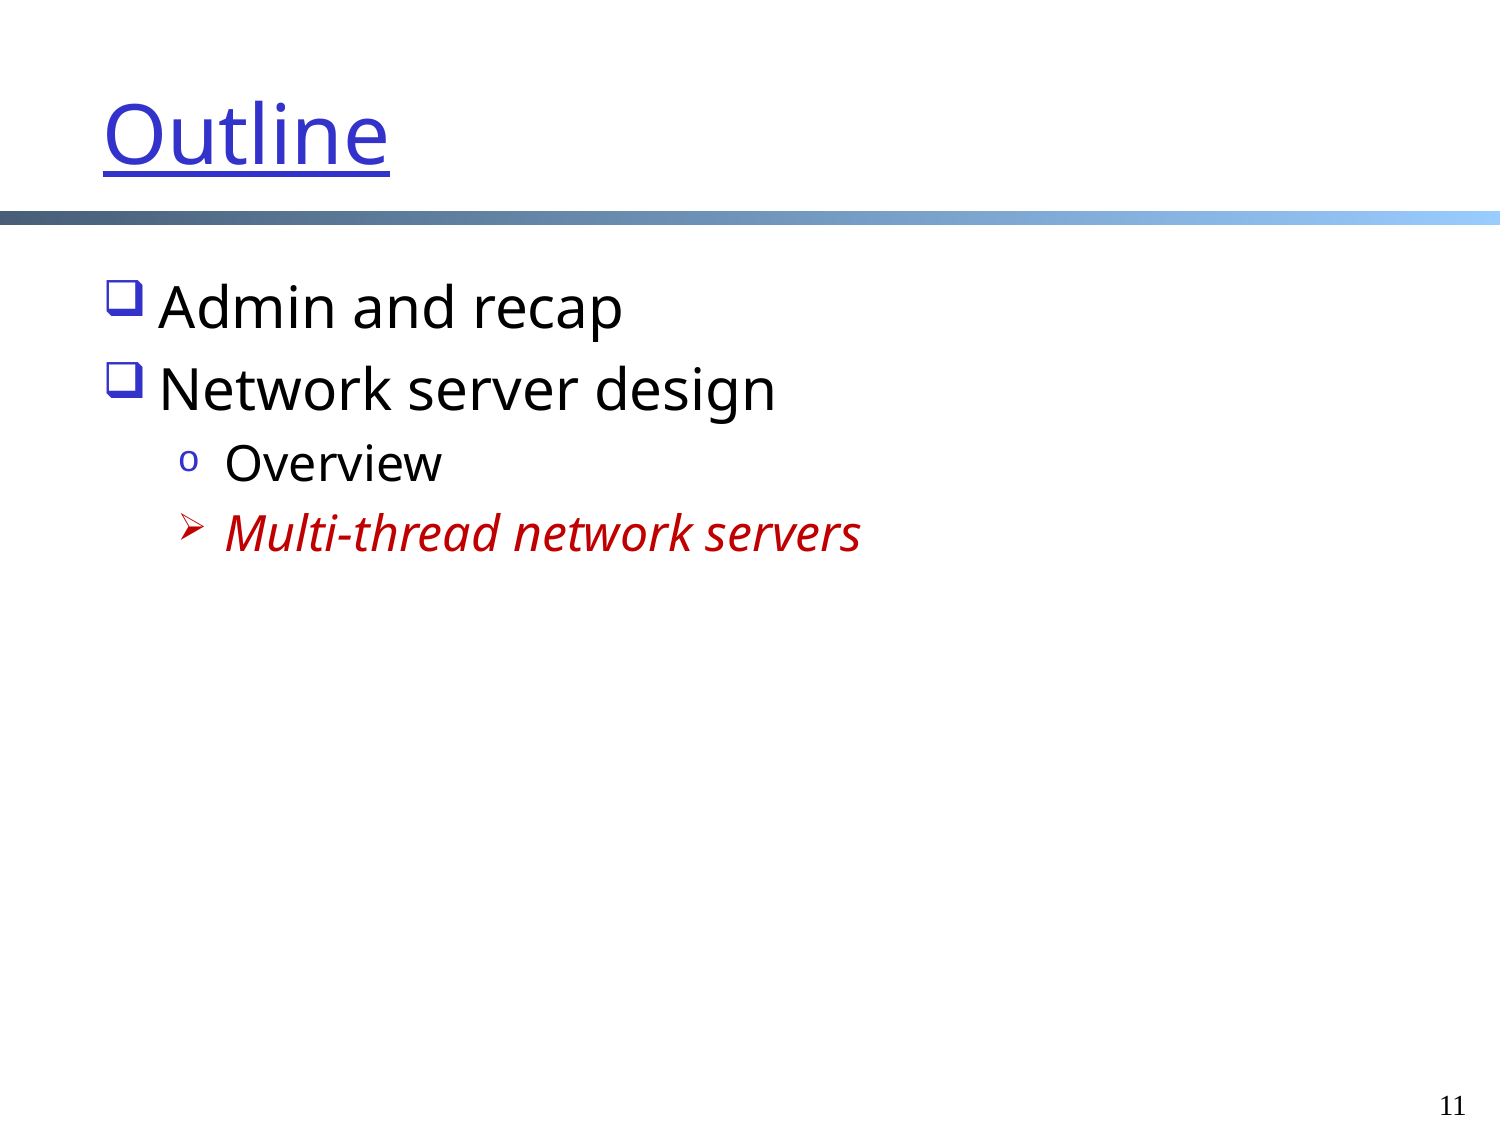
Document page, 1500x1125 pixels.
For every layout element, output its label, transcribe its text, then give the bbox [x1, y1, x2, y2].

slide_number 11 [1406, 1078, 1482, 1125]
list Admin and recap Network server design Overview Multi-thread network servers [87, 262, 1363, 1025]
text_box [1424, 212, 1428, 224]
title Outline [87, 37, 1363, 225]
